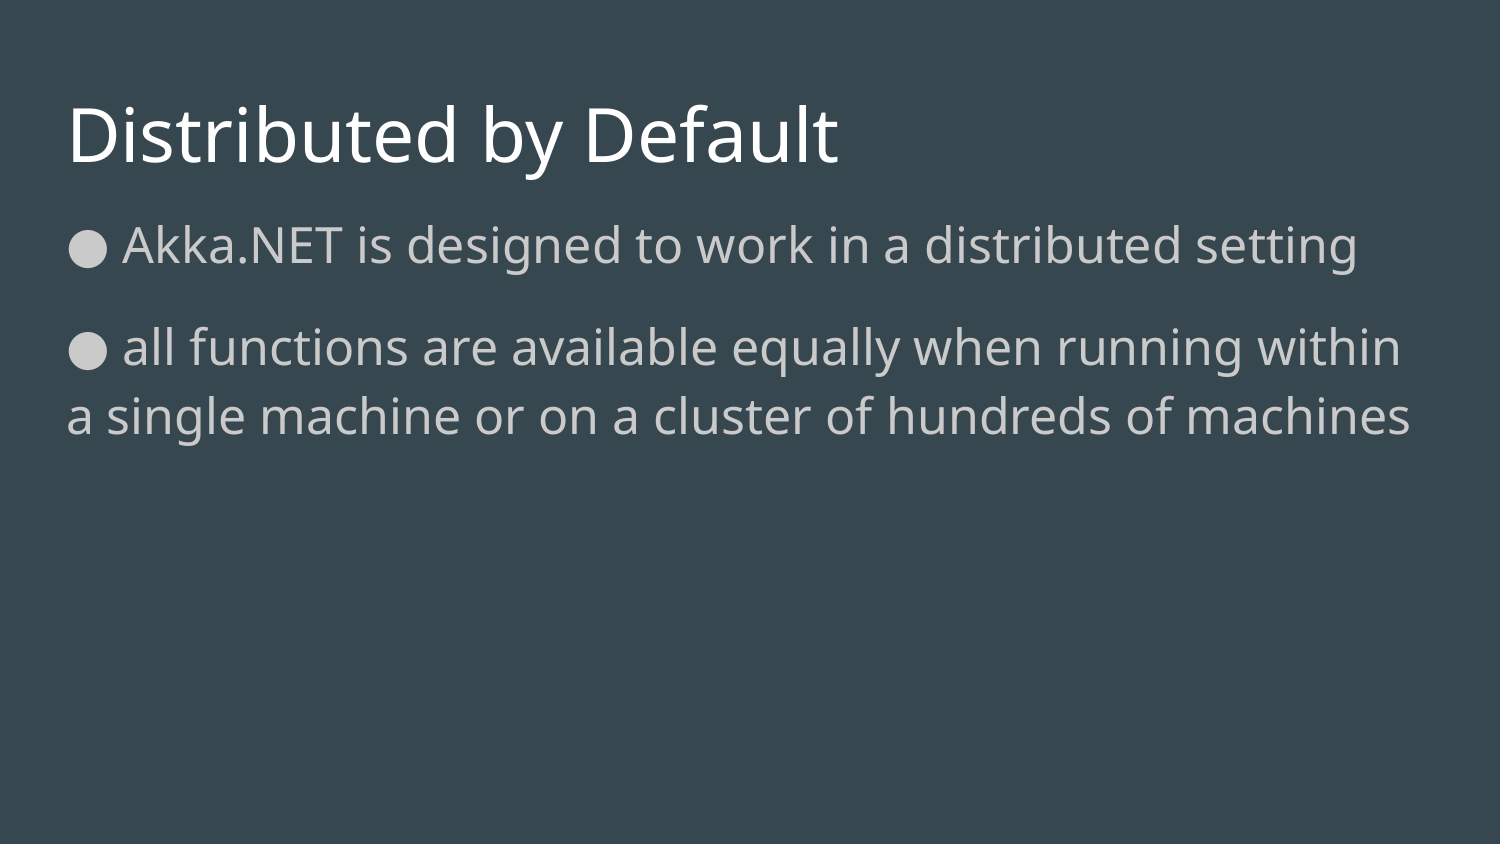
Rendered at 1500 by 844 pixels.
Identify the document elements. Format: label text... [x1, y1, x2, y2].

title Distributed by Default [51, 72, 1449, 167]
list Akka.NET is designed to work in a distributed setting all functions are available equally when running within a single machine or on a cluster of hundreds of machines [51, 189, 1449, 750]
